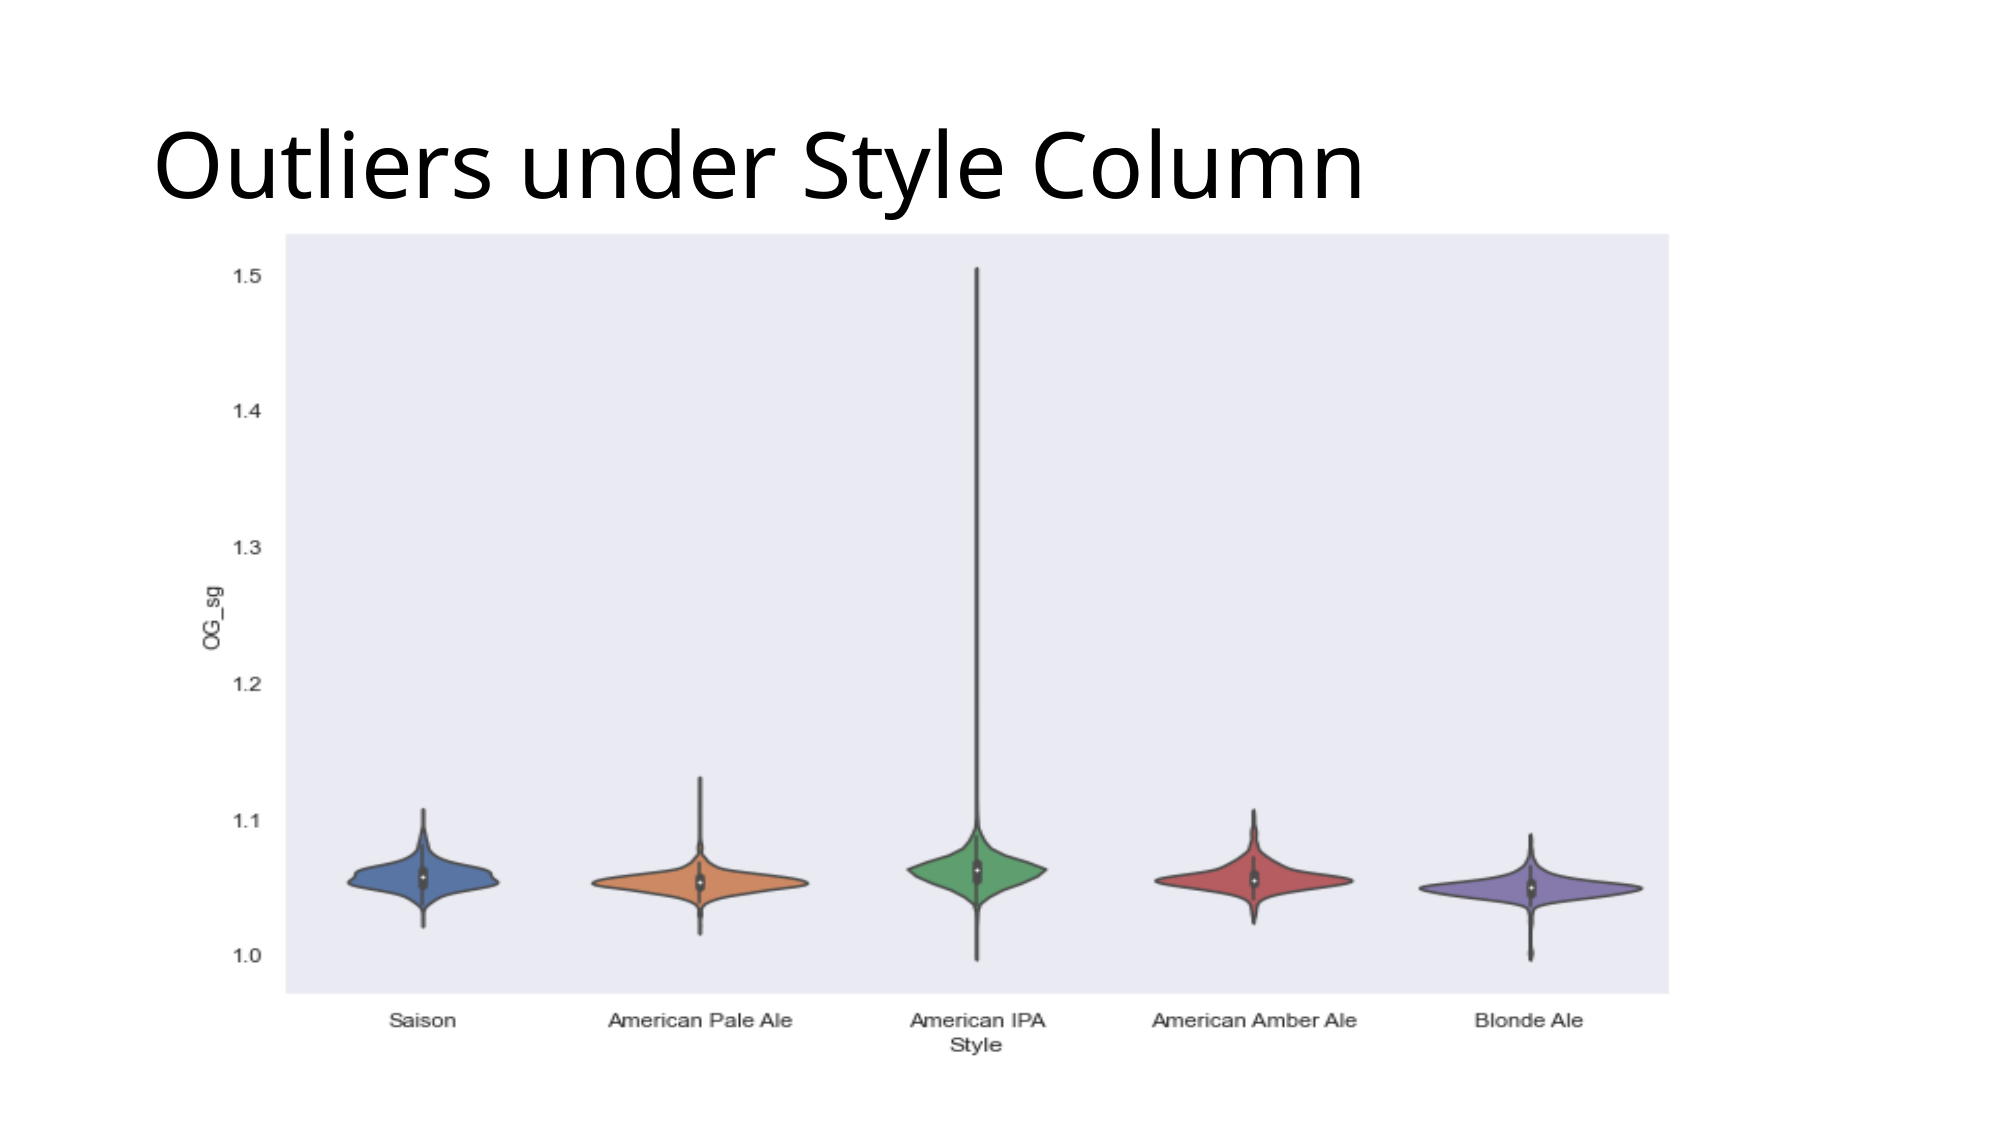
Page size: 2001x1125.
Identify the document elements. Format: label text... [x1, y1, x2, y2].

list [189, 222, 1682, 1066]
title Outliers under Style Column [137, 59, 1863, 278]
